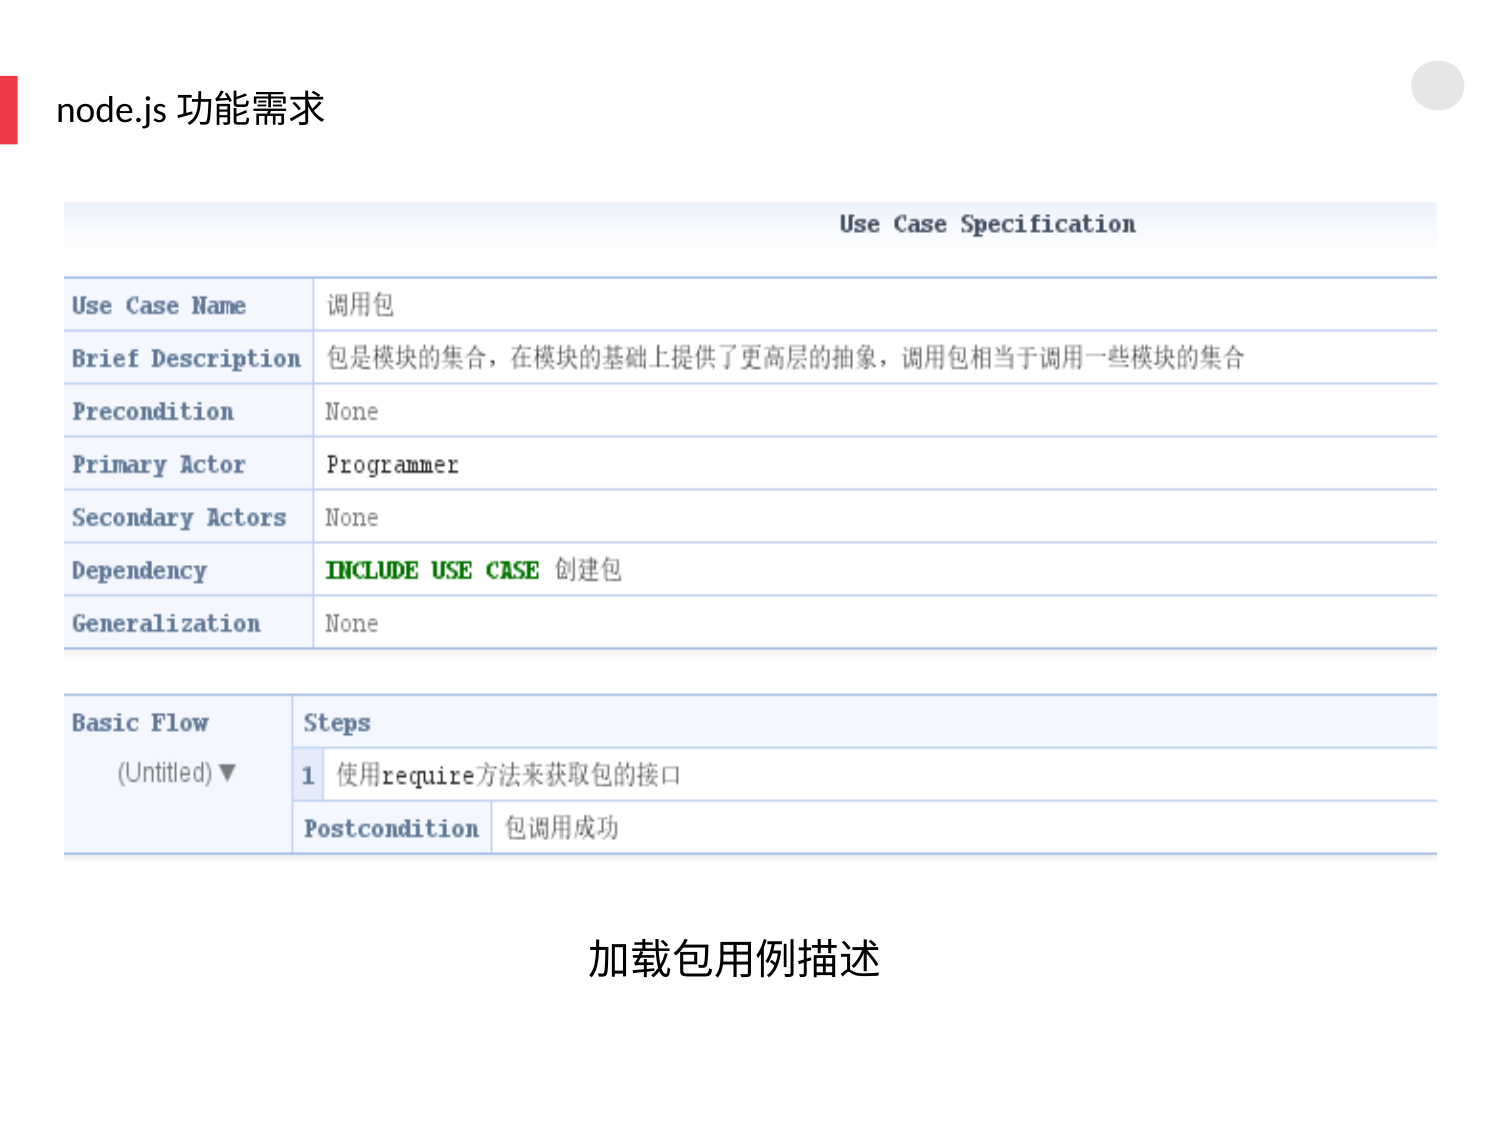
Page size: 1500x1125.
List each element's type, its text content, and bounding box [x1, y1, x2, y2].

text_box 加载包用例描述 [281, 925, 1145, 991]
text_box node.js功能需求 [41, 78, 487, 138]
picture [64, 202, 1437, 862]
